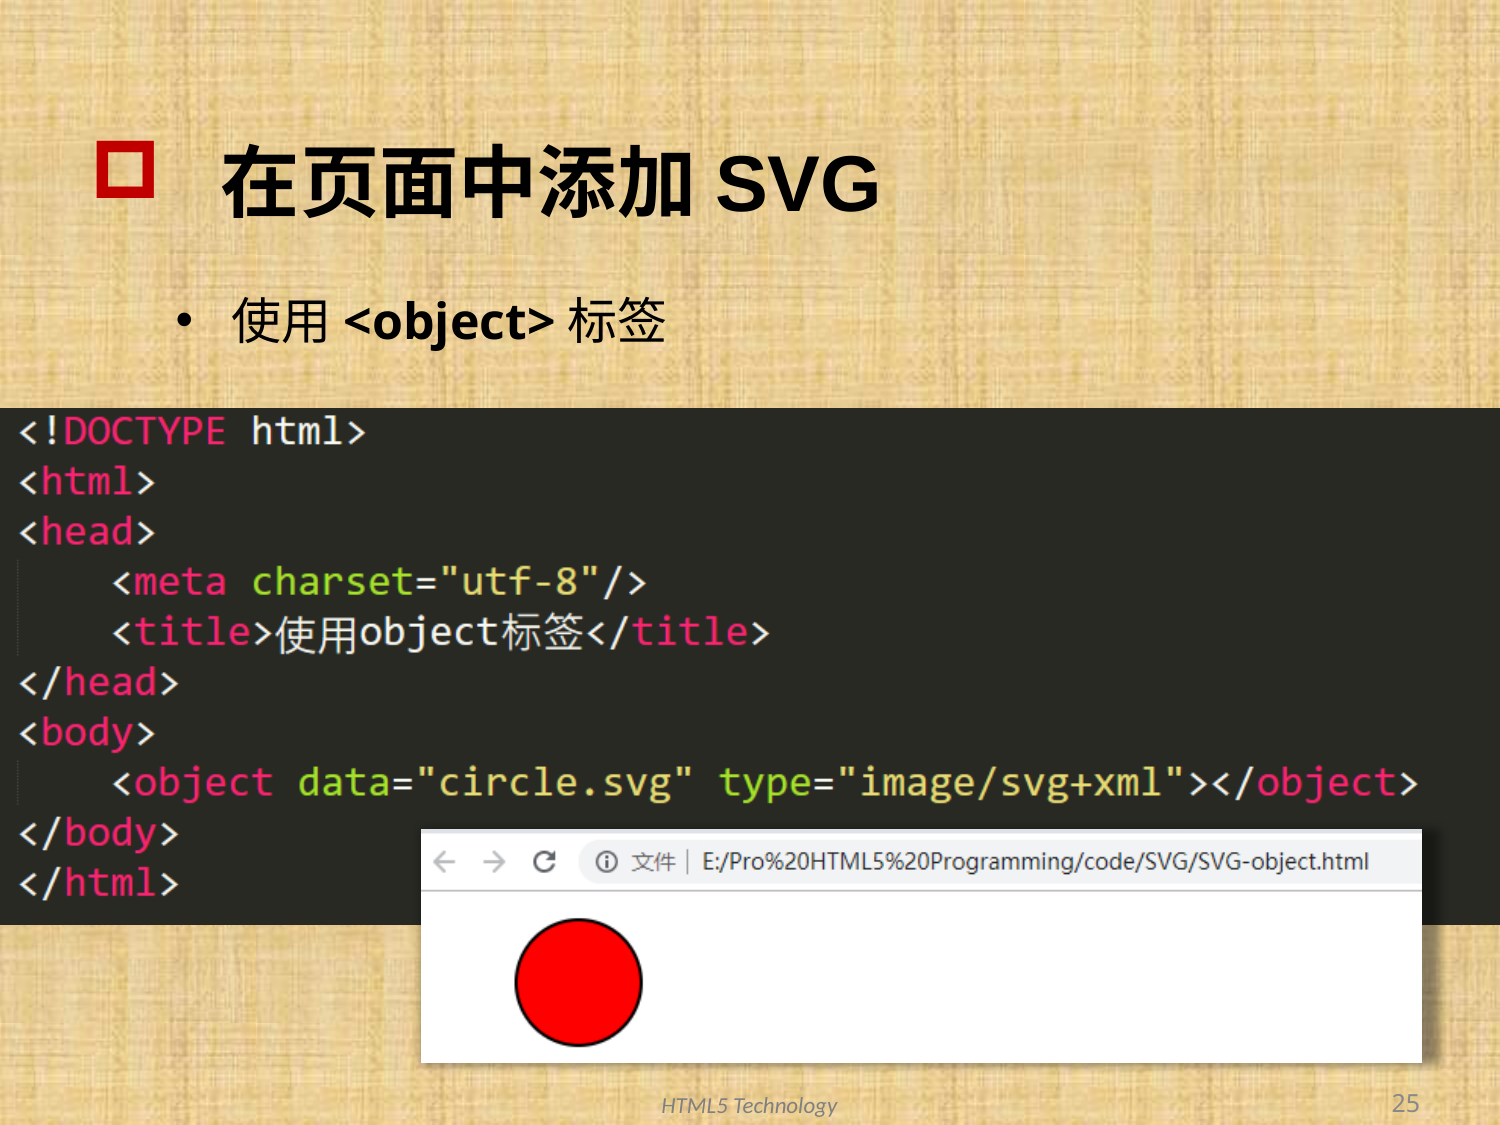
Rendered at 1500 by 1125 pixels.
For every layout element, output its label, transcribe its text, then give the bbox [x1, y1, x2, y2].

footer HTML5 Technology [482, 1083, 1017, 1125]
slide_number 25 [1097, 1082, 1436, 1125]
title 在页面中添加SVG [75, 124, 1388, 271]
picture [0, 0, 1500, 1125]
text_box 使用<object>标签 [160, 282, 683, 357]
